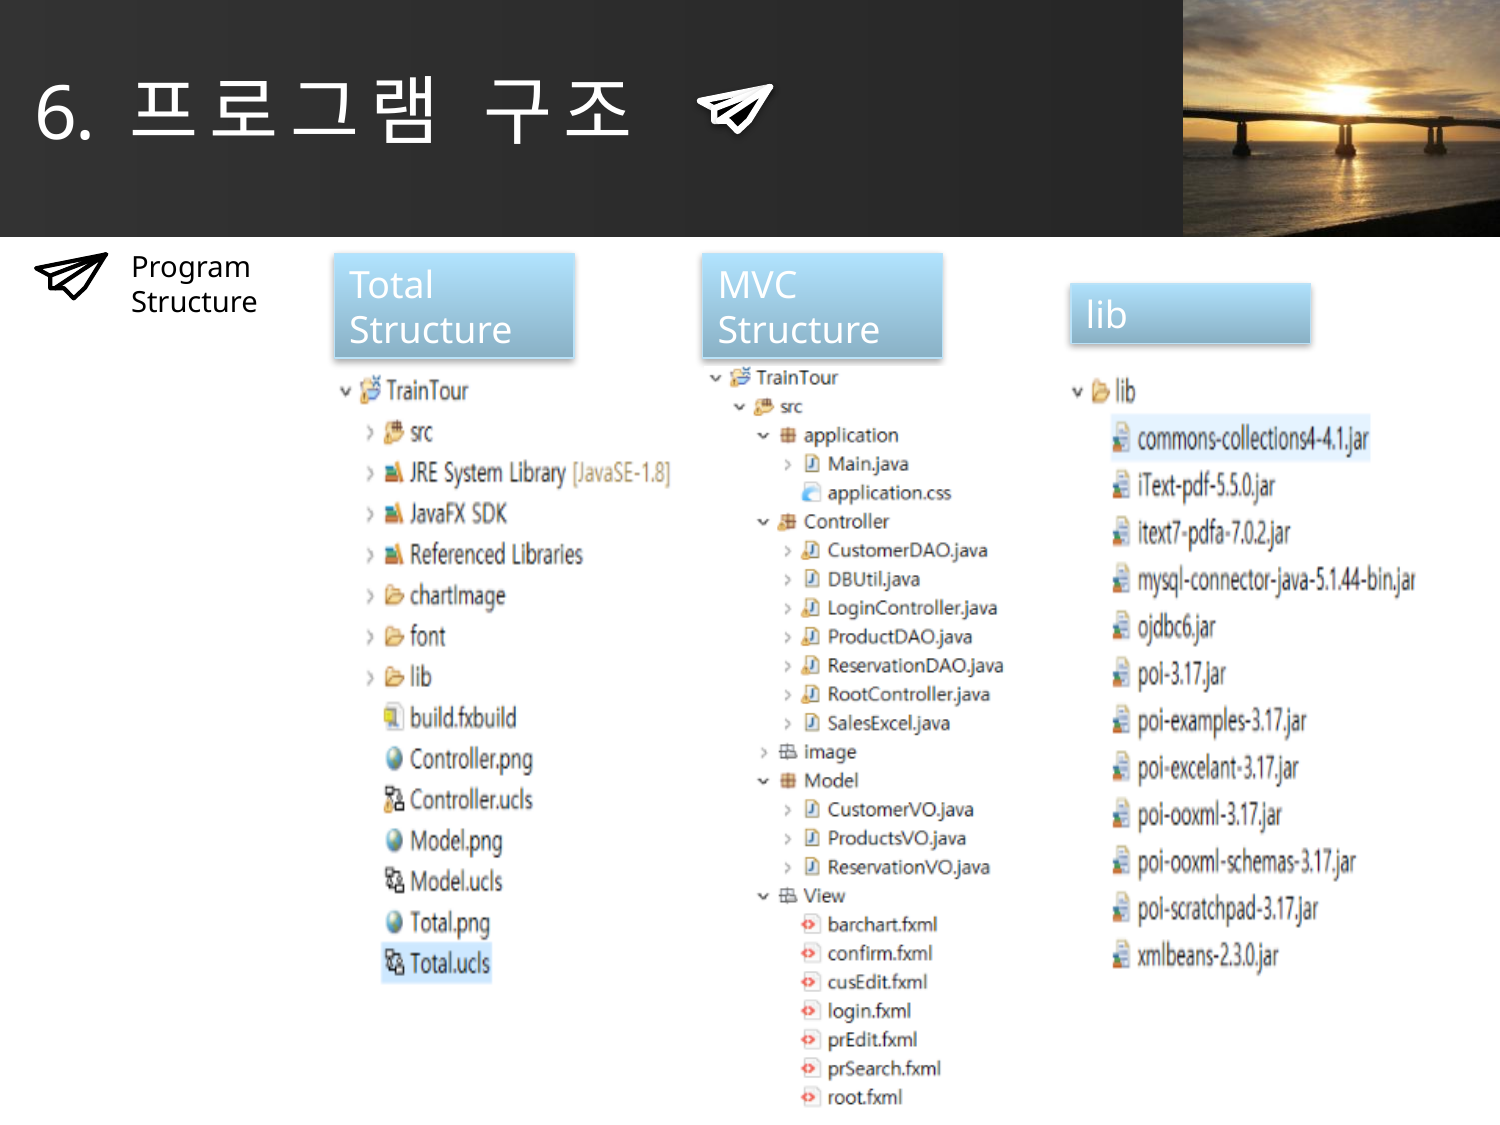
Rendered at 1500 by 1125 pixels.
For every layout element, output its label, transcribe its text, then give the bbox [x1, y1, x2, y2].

picture [1183, 0, 1500, 237]
text_box Program Structure [116, 241, 278, 326]
text_box lib [1070, 283, 1311, 344]
text_box Total Structure [334, 253, 575, 359]
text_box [35, 254, 107, 299]
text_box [699, 86, 771, 132]
picture [334, 369, 679, 987]
text_box MVC Structure [702, 253, 943, 359]
picture [1058, 366, 1438, 984]
text_box 프로그램 구조 [114, 55, 824, 161]
picture [703, 366, 1039, 1114]
text_box 6. [19, 56, 111, 162]
